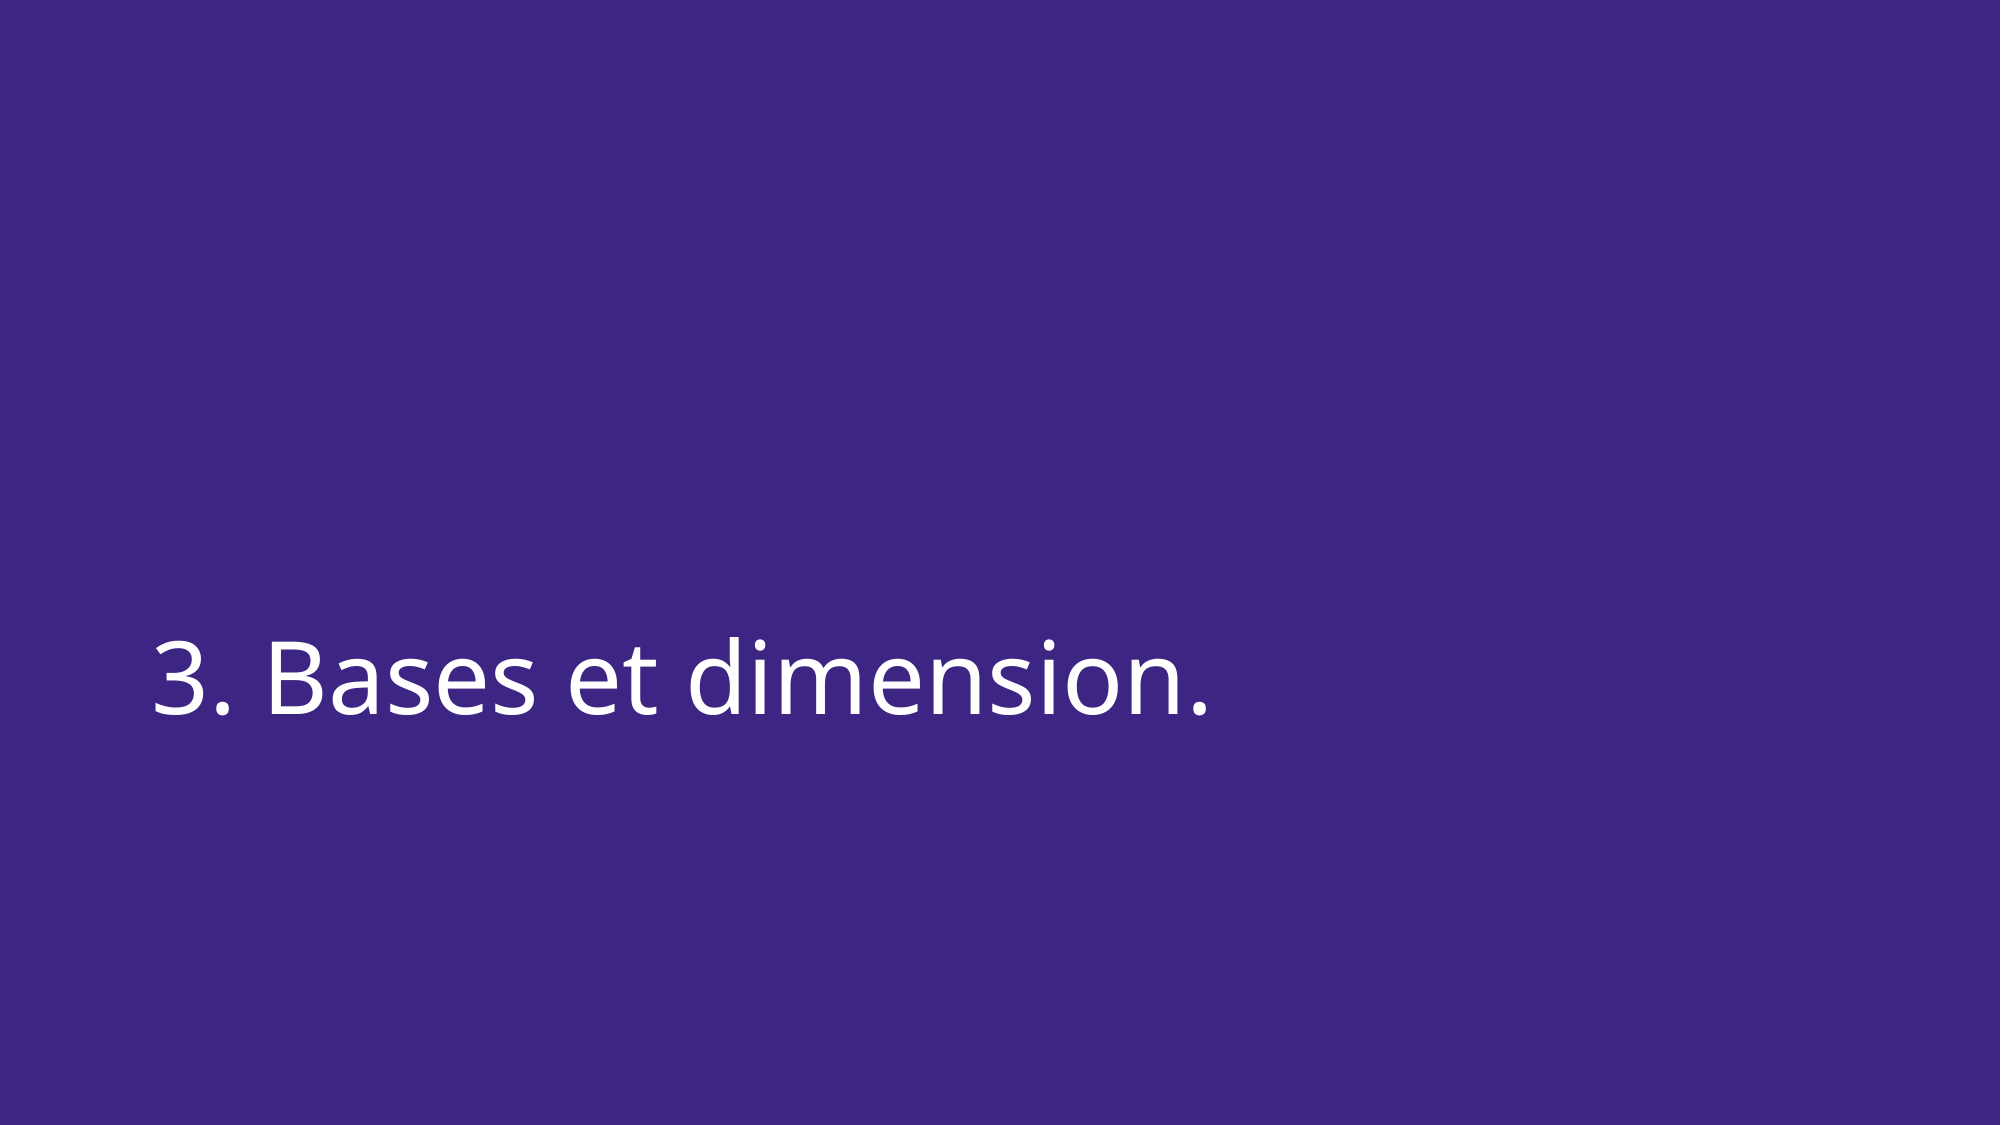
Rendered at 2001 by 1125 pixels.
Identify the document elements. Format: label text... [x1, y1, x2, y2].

text_box 3. Bases et dimension. [136, 280, 1862, 749]
